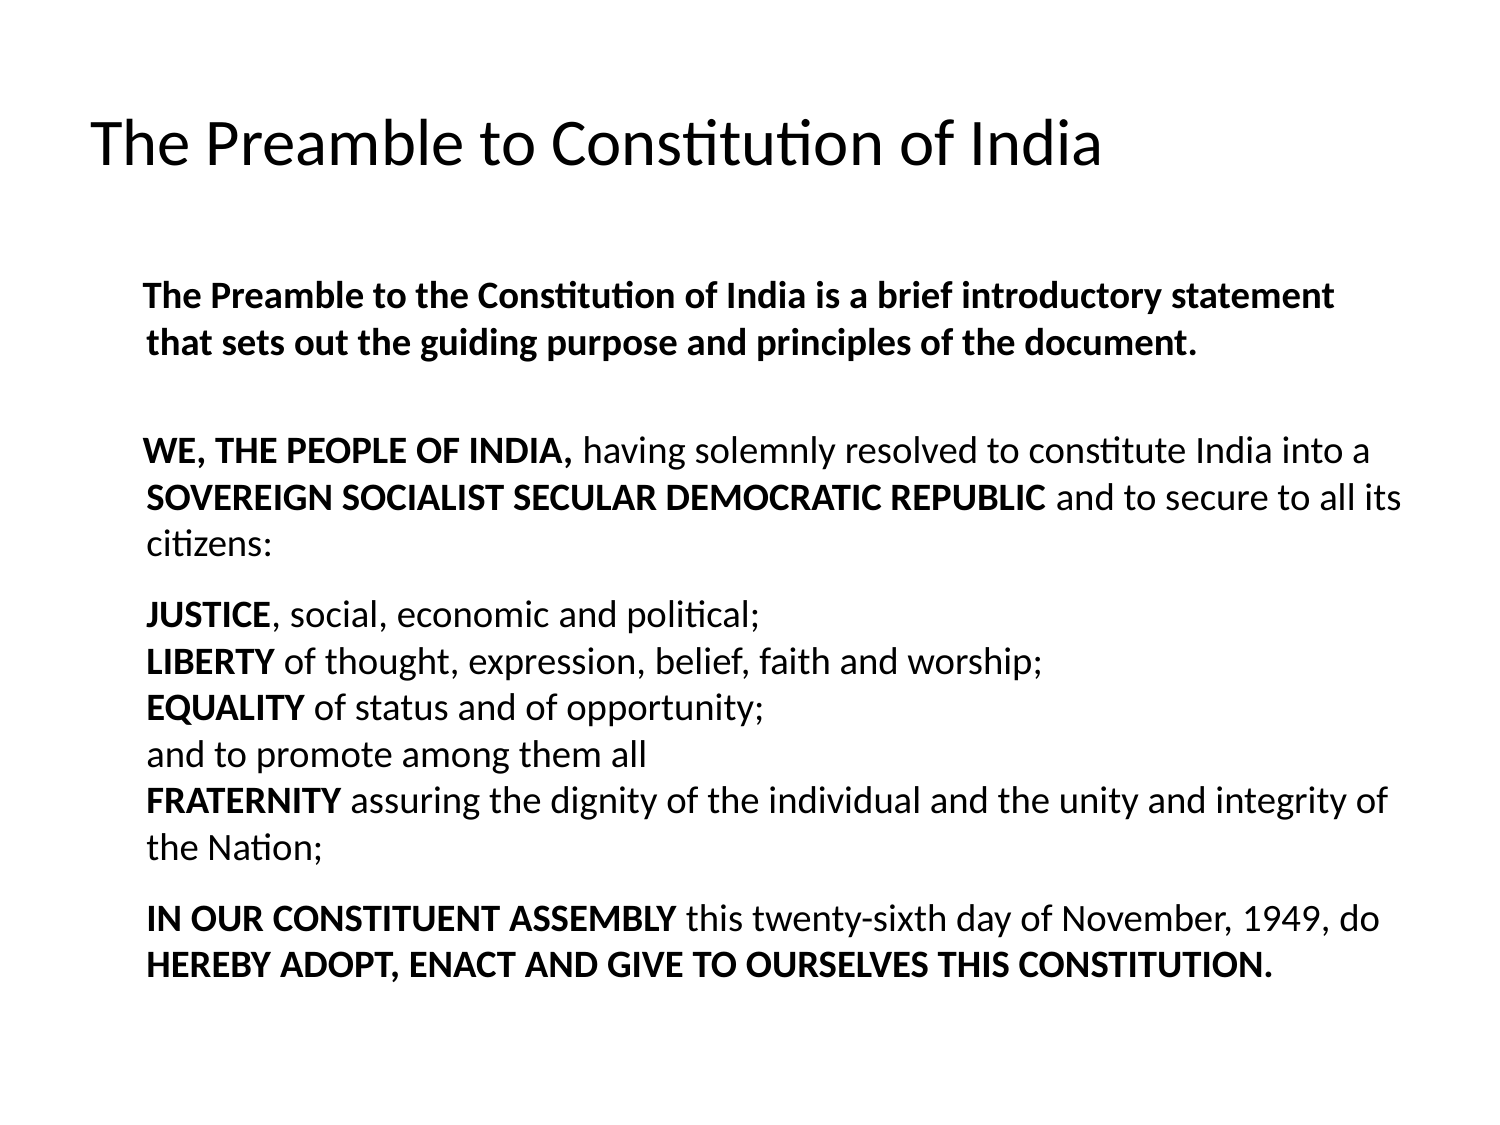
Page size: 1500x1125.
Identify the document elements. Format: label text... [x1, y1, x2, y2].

list The Preamble to the Constitution of India is a brief introductory statement that sets out the guiding purpose and principles of the document. WE, THE PEOPLE OF INDIA, having solemnly resolved to constitute India into a SOVEREIGN SOCIALIST SECULAR DEMOCRATIC REPUBLIC and to secure to all its citizens: JUSTICE, social, economic and political; LIBERTY of thought, expression, belief, faith and worship; EQUALITY of status and of opportunity; and to promote among them all FRATERNITY assuring the dignity of the individual and the unity and integrity of the Nation; IN OUR CONSTITUENT ASSEMBLY this twenty-sixth day of November, 1949, do HEREBY ADOPT, ENACT AND GIVE TO OURSELVES THIS CONSTITUTION. [75, 262, 1425, 1005]
title The Preamble to Constitution of India [75, 45, 1425, 233]
